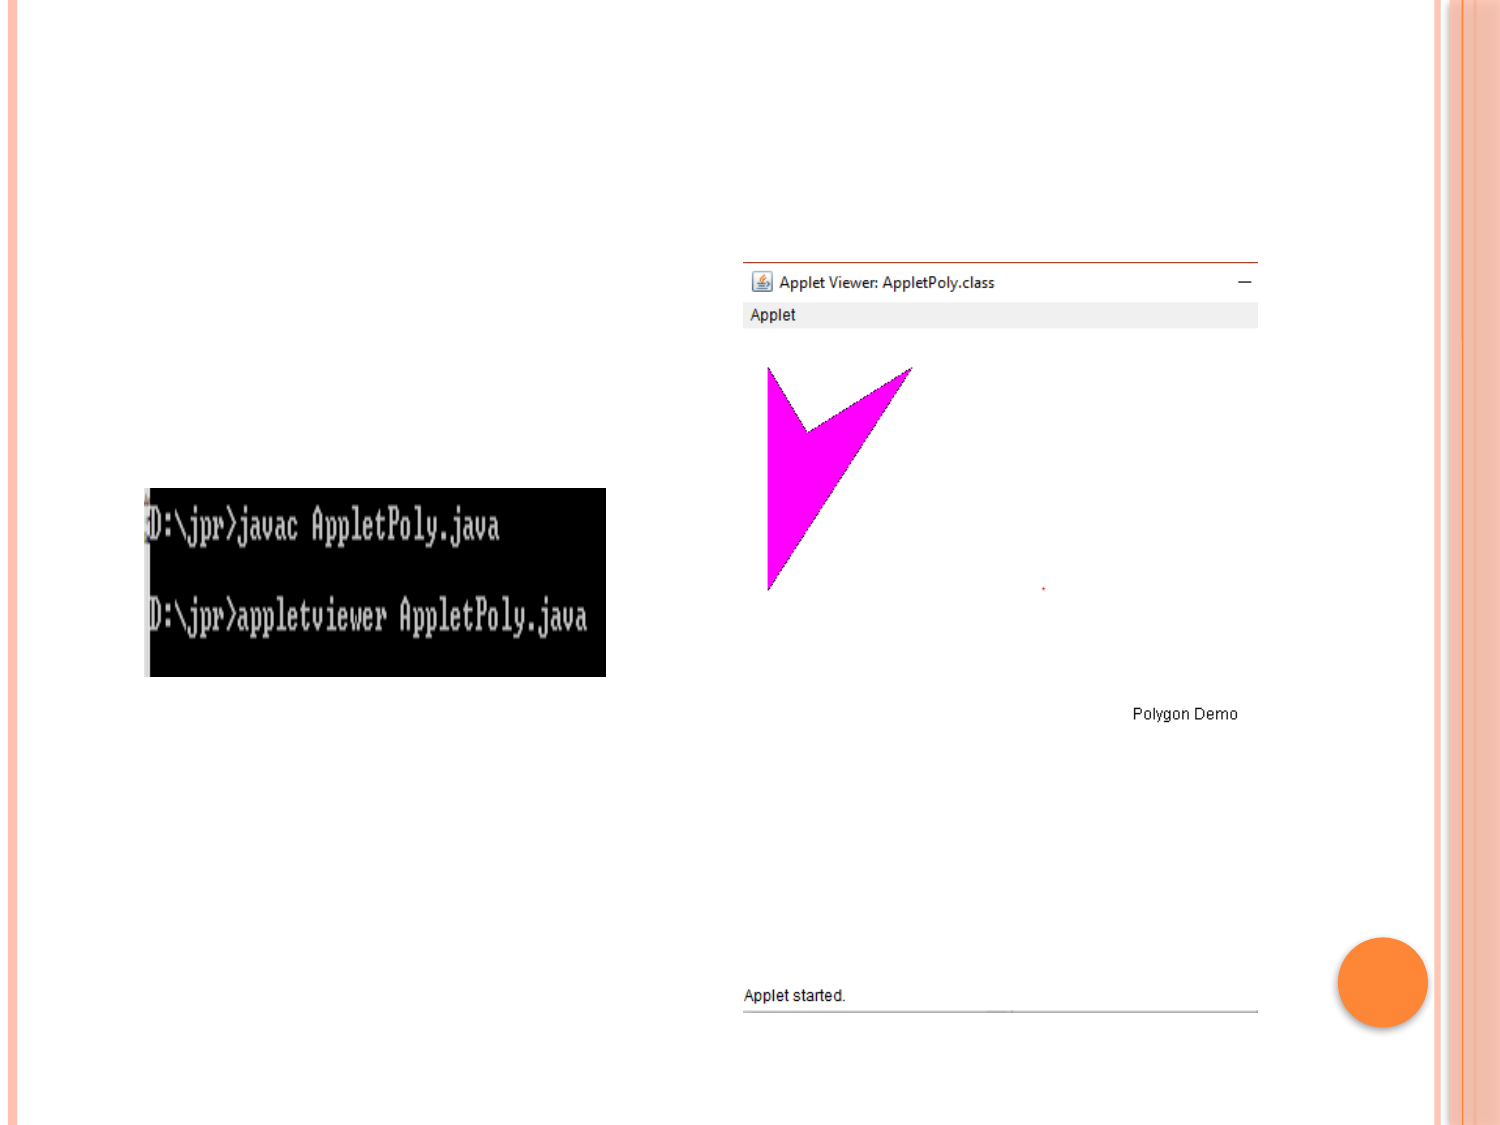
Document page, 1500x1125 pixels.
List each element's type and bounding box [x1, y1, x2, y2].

list [742, 261, 1259, 1013]
list [143, 488, 606, 678]
